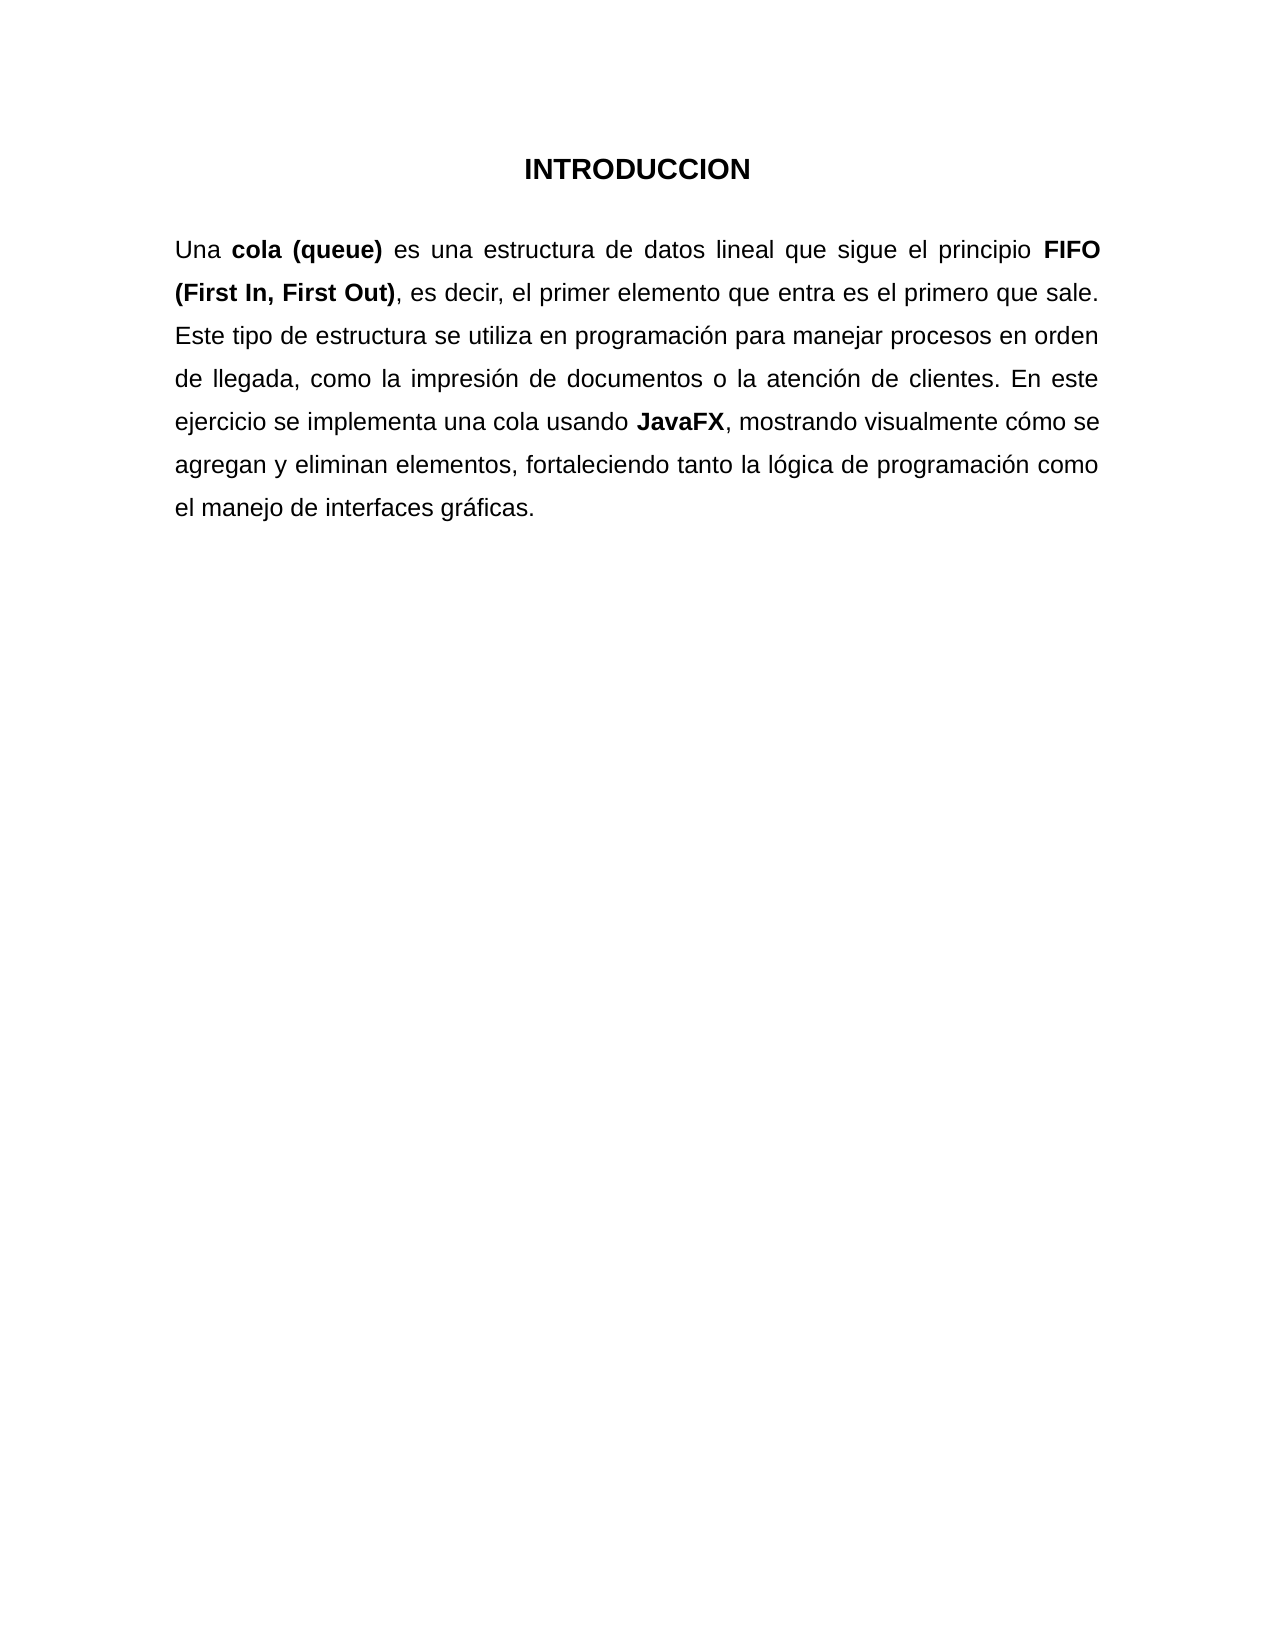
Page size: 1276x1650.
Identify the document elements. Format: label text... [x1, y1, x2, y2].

text_box INTRODUCCION [522, 150, 753, 179]
text_box Una cola (queue) es una estructura de datos lineal que sigue el principio FIFO (First In, First Out), es decir, el primer elemento que entra es el primero que sale. Este tipo de estructura se utiliza en programación para manejar procesos en orden de llegada, como la impresión de documentos o la atención de clientes. En este ejercicio se implementa una cola usando JavaFX, mostrando visualmente cómo se agregan y eliminan elementos, fortaleciendo tanto la lógica de programación como el manejo de interfaces gráficas. [174, 220, 1101, 509]
